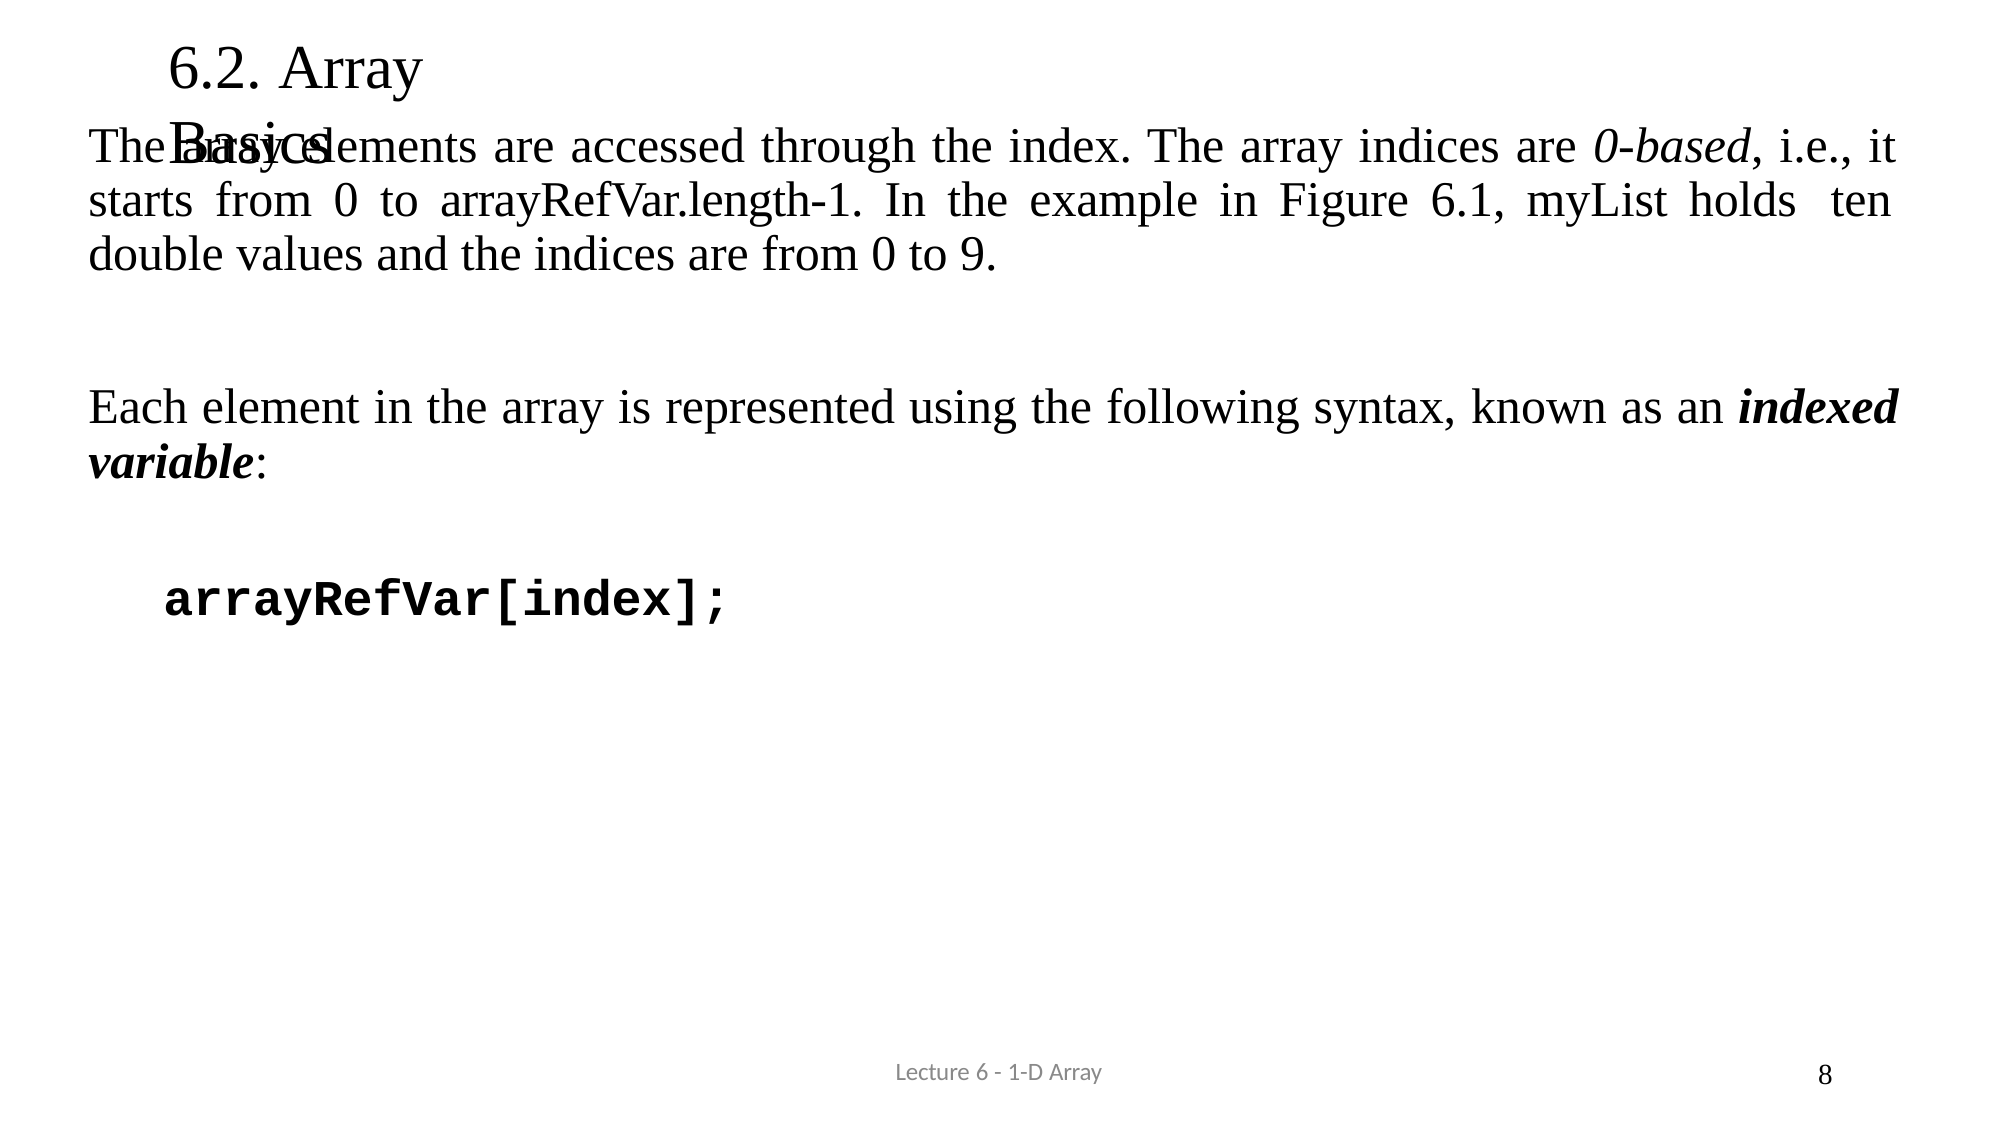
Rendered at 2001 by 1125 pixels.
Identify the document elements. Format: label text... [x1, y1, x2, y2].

text_box The array elements are accessed through the index. The array indices are 0-based, i.e., it starts from 0 to arrayRefVar.length-1. In the example in Figure 6.1, myList holds ten double values and the indices are from 0 to 9. Each element in the array is represented using the following syntax, known as an indexed variable: arrayRefVar[index]; [86, 109, 1914, 626]
footer Lecture 6 - 1-D Array [893, 1054, 1107, 1125]
slide_number 10 [1811, 1056, 1856, 1125]
title 6.2. Array Basics [166, 23, 602, 214]
